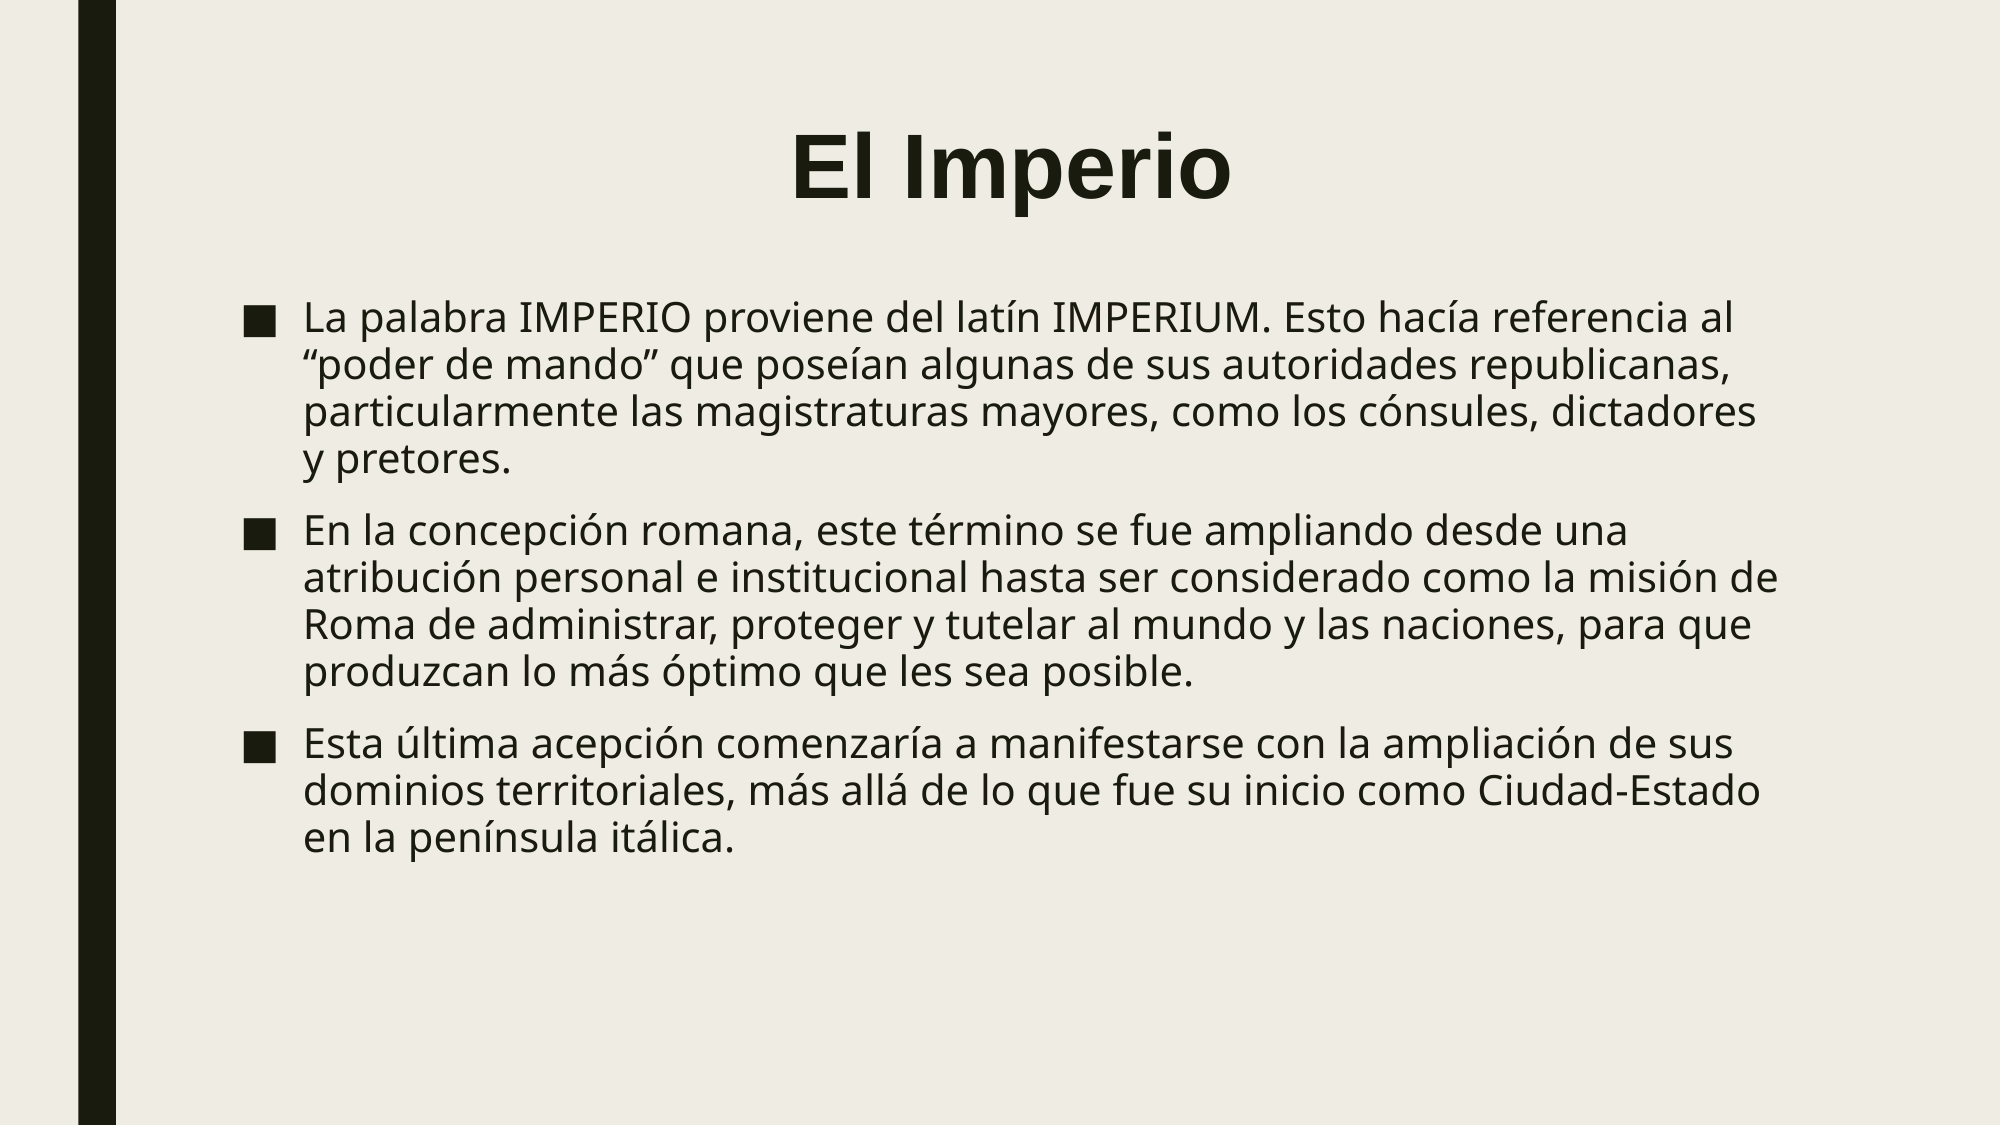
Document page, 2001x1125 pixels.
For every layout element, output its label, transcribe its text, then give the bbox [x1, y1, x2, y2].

list La palabra IMPERIO proviene del latín IMPERIUM. Esto hacía referencia al “poder de mando” que poseían algunas de sus autoridades republicanas, particularmente las magistraturas mayores, como los cónsules, dictadores y pretores. En la concepción romana, este término se fue ampliando desde una atribución personal e institucional hasta ser considerado como la misión de Roma de administrar, proteger y tutelar al mundo y las naciones, para que produzcan lo más óptimo que les sea posible. Esta última acepción comenzaría a manifestarse con la ampliación de sus dominios territoriales, más allá de lo que fue su inicio como Ciudad-Estado en la península itálica. [225, 287, 1800, 875]
title El Imperio [225, 112, 1800, 287]
